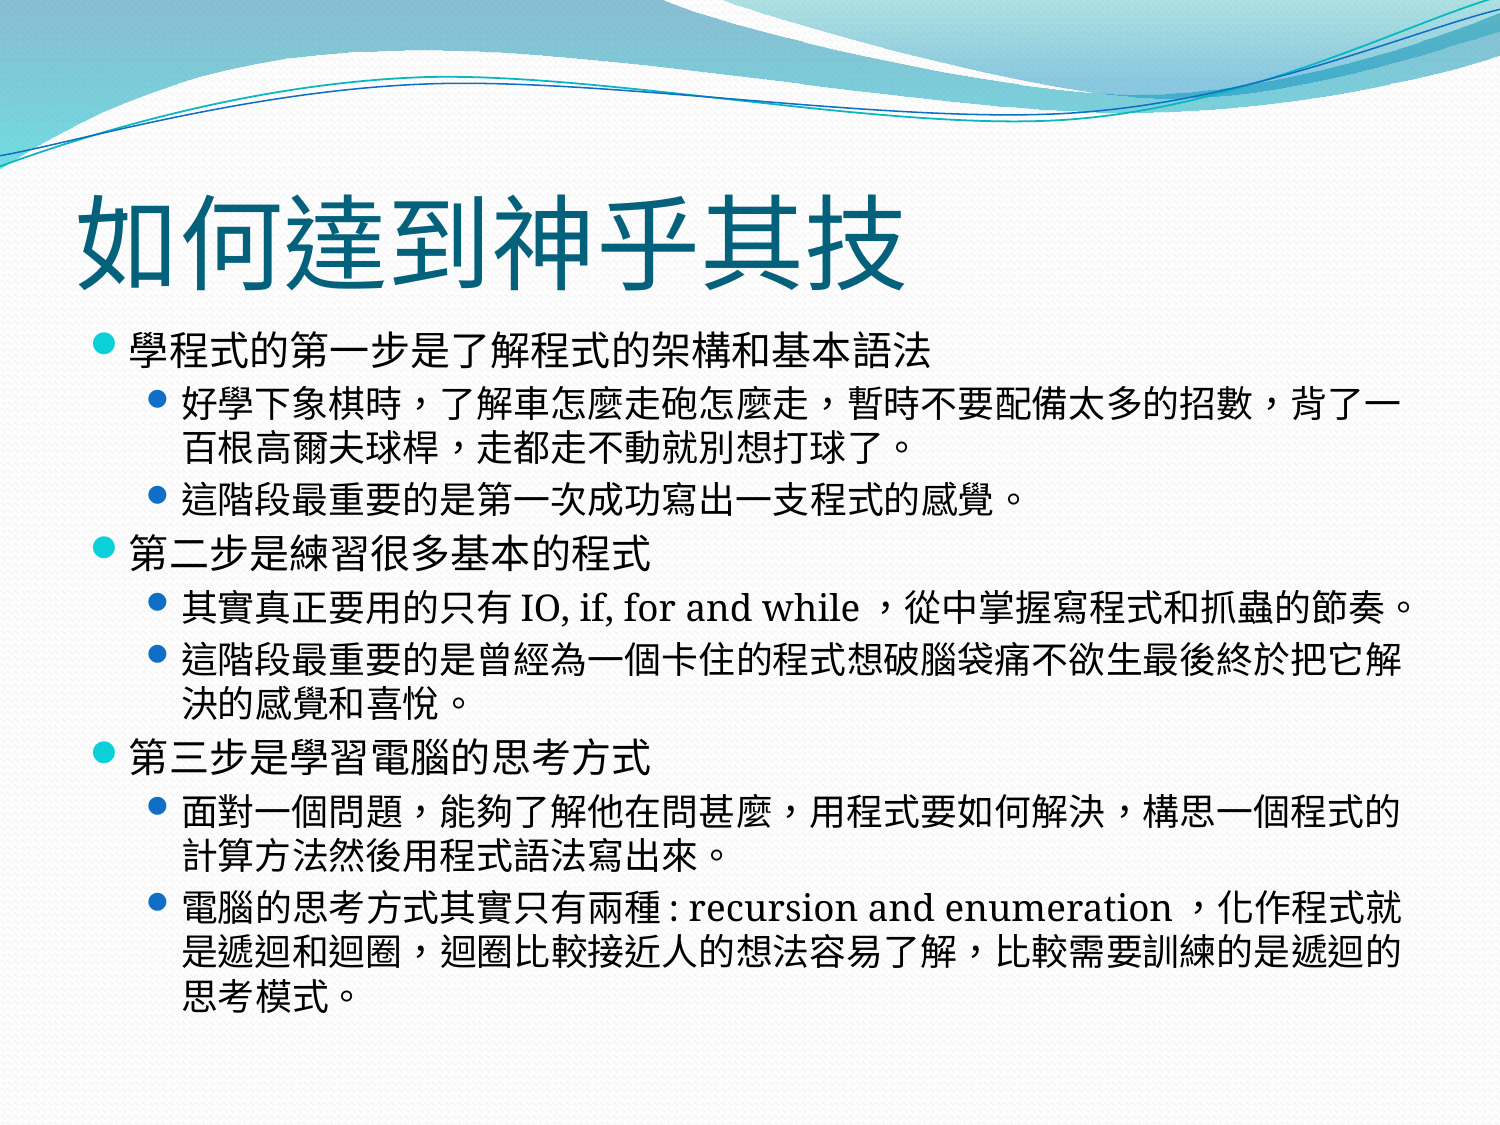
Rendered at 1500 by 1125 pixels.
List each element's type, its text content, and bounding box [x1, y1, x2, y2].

title 如何達到神乎其技 [75, 115, 1425, 303]
list 學程式的第一步是了解程式的架構和基本語法 好學下象棋時，了解車怎麼走砲怎麼走，暫時不要配備太多的招數，背了一百根高爾夫球桿，走都走不動就別想打球了。 這階段最重要的是第一次成功寫出一支程式的感覺。 第二步是練習很多基本的程式 其實真正要用的只有IO, if, for and while，從中掌握寫程式和抓蟲的節奏。 這階段最重要的是曾經為一個卡住的程式想破腦袋痛不欲生最後終於把它解決的感覺和喜悅。 第三步是學習電腦的思考方式 面對一個問題，能夠了解他在問甚麼，用程式要如何解決，構思一個程式的計算方法然後用程式語法寫出來。 電腦的思考方式其實只有兩種: recursion and enumeration，化作程式就是遞迴和迴圈，迴圈比較接近人的想法容易了解，比較需要訓練的是遞迴的思考模式。 [75, 317, 1425, 1038]
